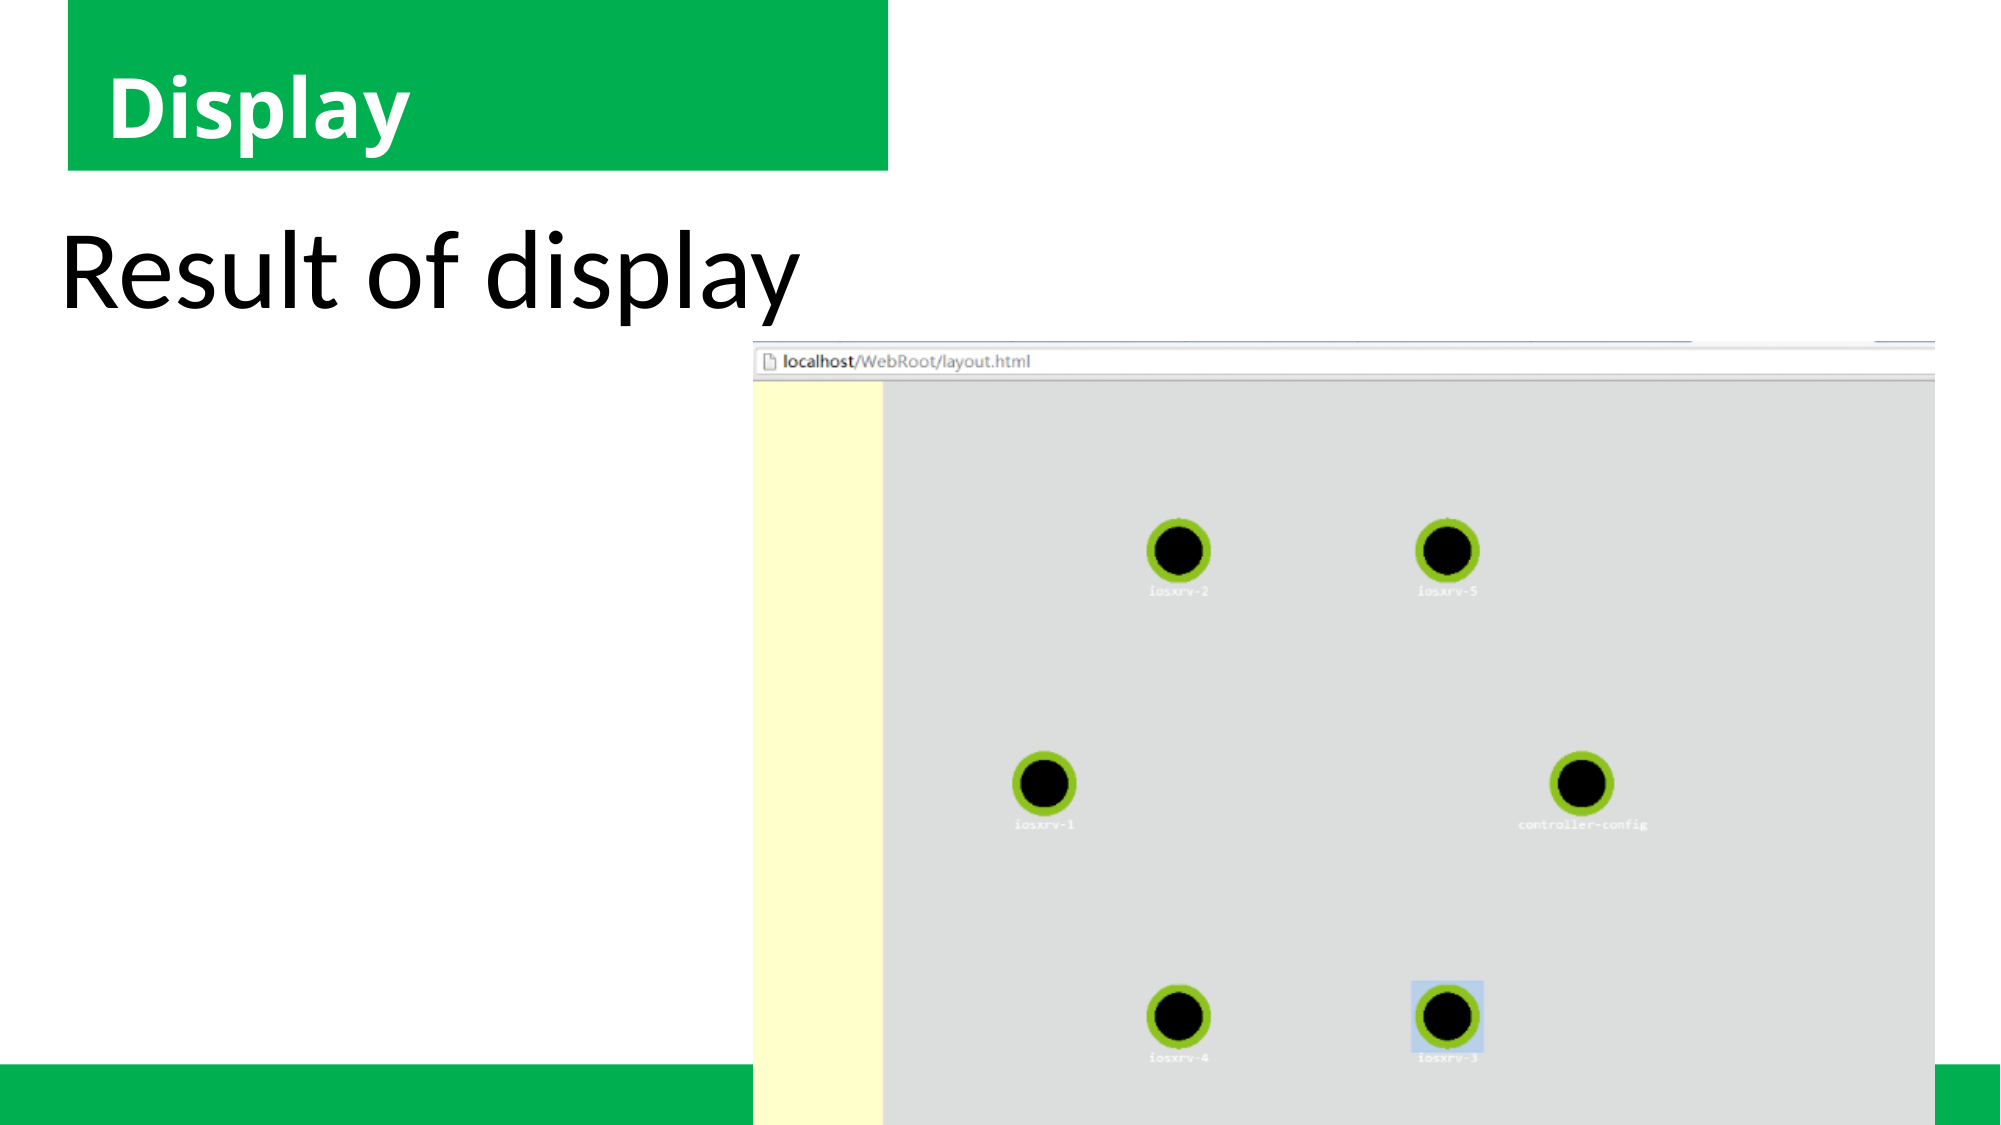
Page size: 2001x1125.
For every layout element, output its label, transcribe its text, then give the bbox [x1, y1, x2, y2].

text_box [1935, 1064, 2000, 1125]
text_box [0, 1064, 752, 1125]
text_box Result of display [44, 188, 888, 339]
text_box [67, 0, 889, 171]
picture [752, 341, 1935, 1125]
text_box Display [91, 48, 426, 163]
